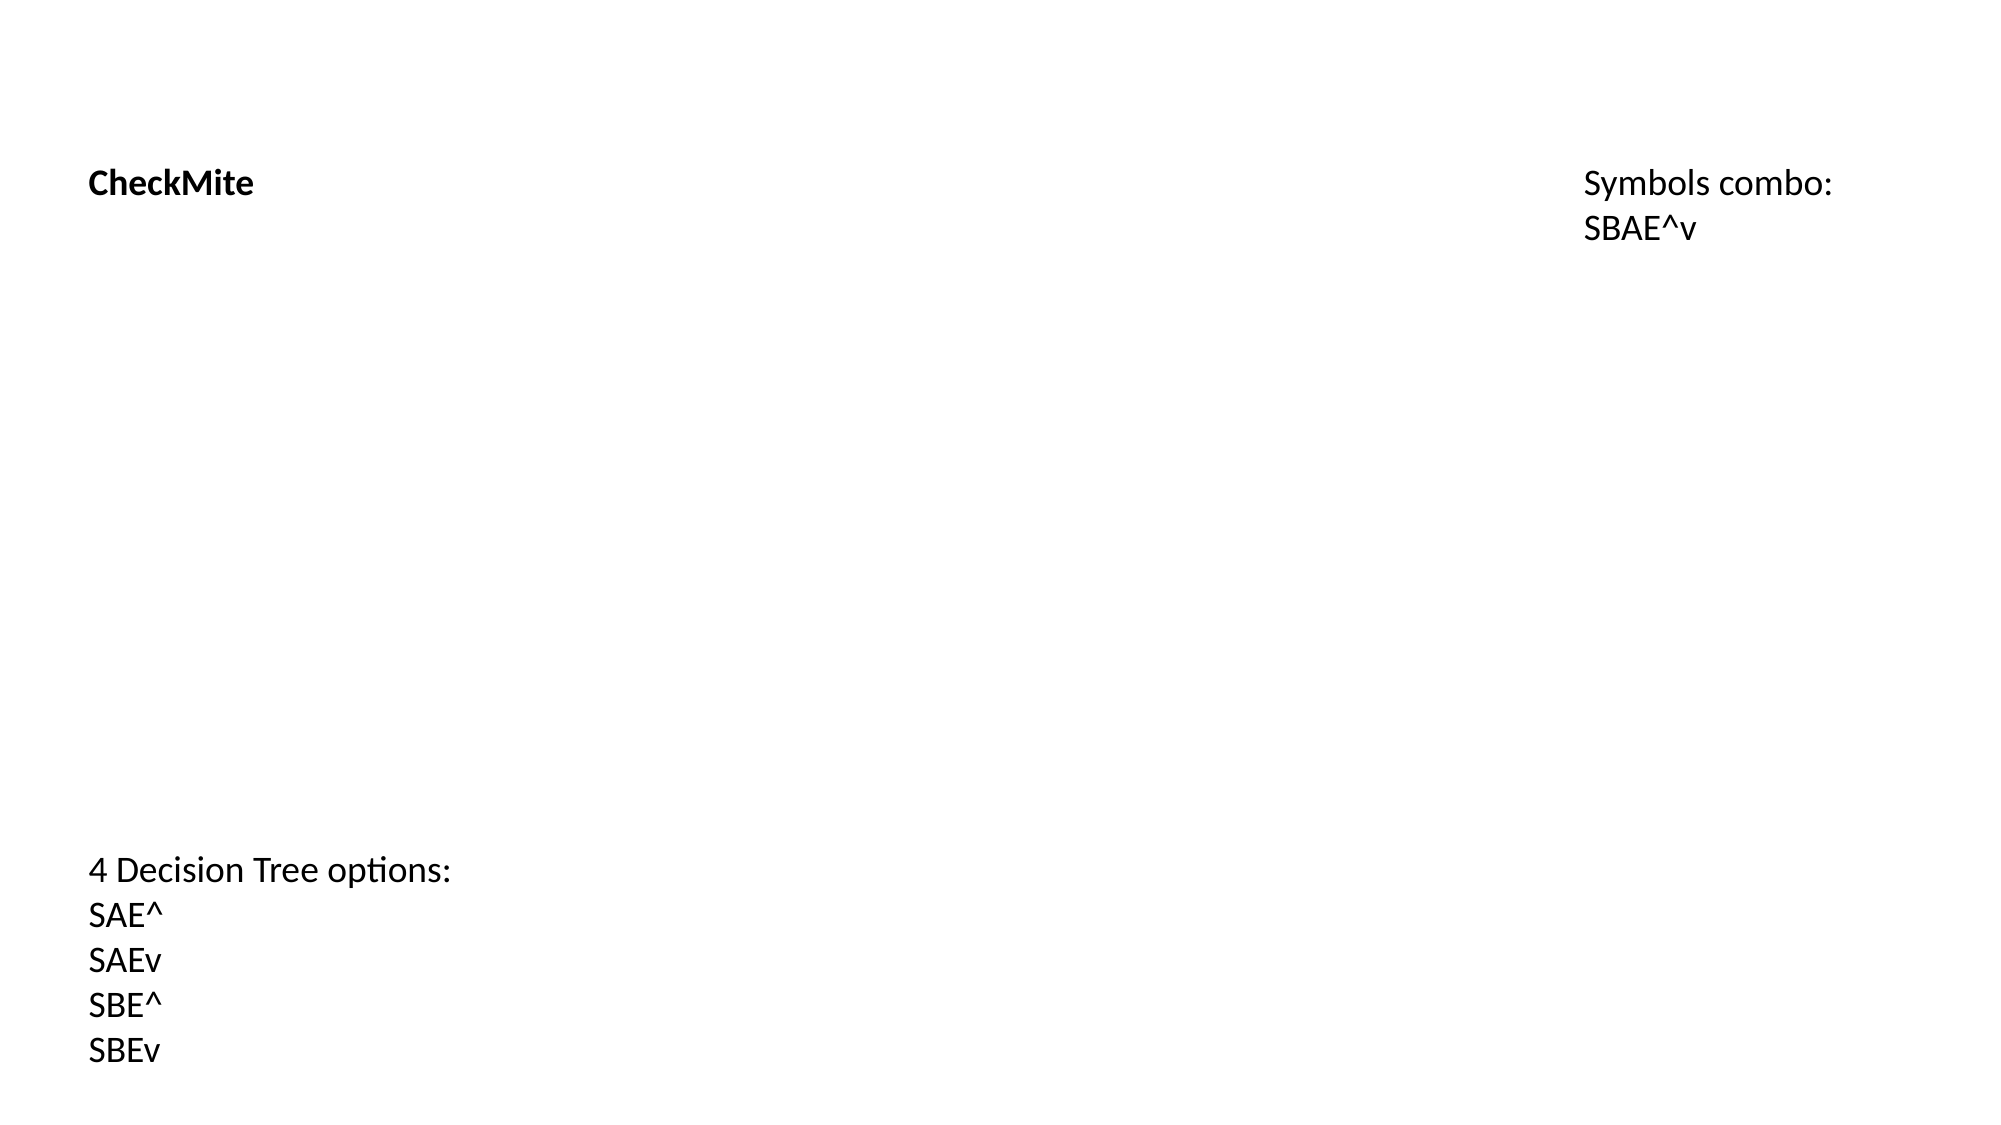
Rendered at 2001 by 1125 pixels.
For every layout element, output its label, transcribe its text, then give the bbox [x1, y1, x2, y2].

text_box CheckMite [73, 150, 372, 211]
text_box 4 Decision Tree options: SAE^ SAEv SBE^ SBEv [73, 837, 1867, 1078]
text_box Symbols combo: SBAE^v [1569, 150, 1867, 256]
